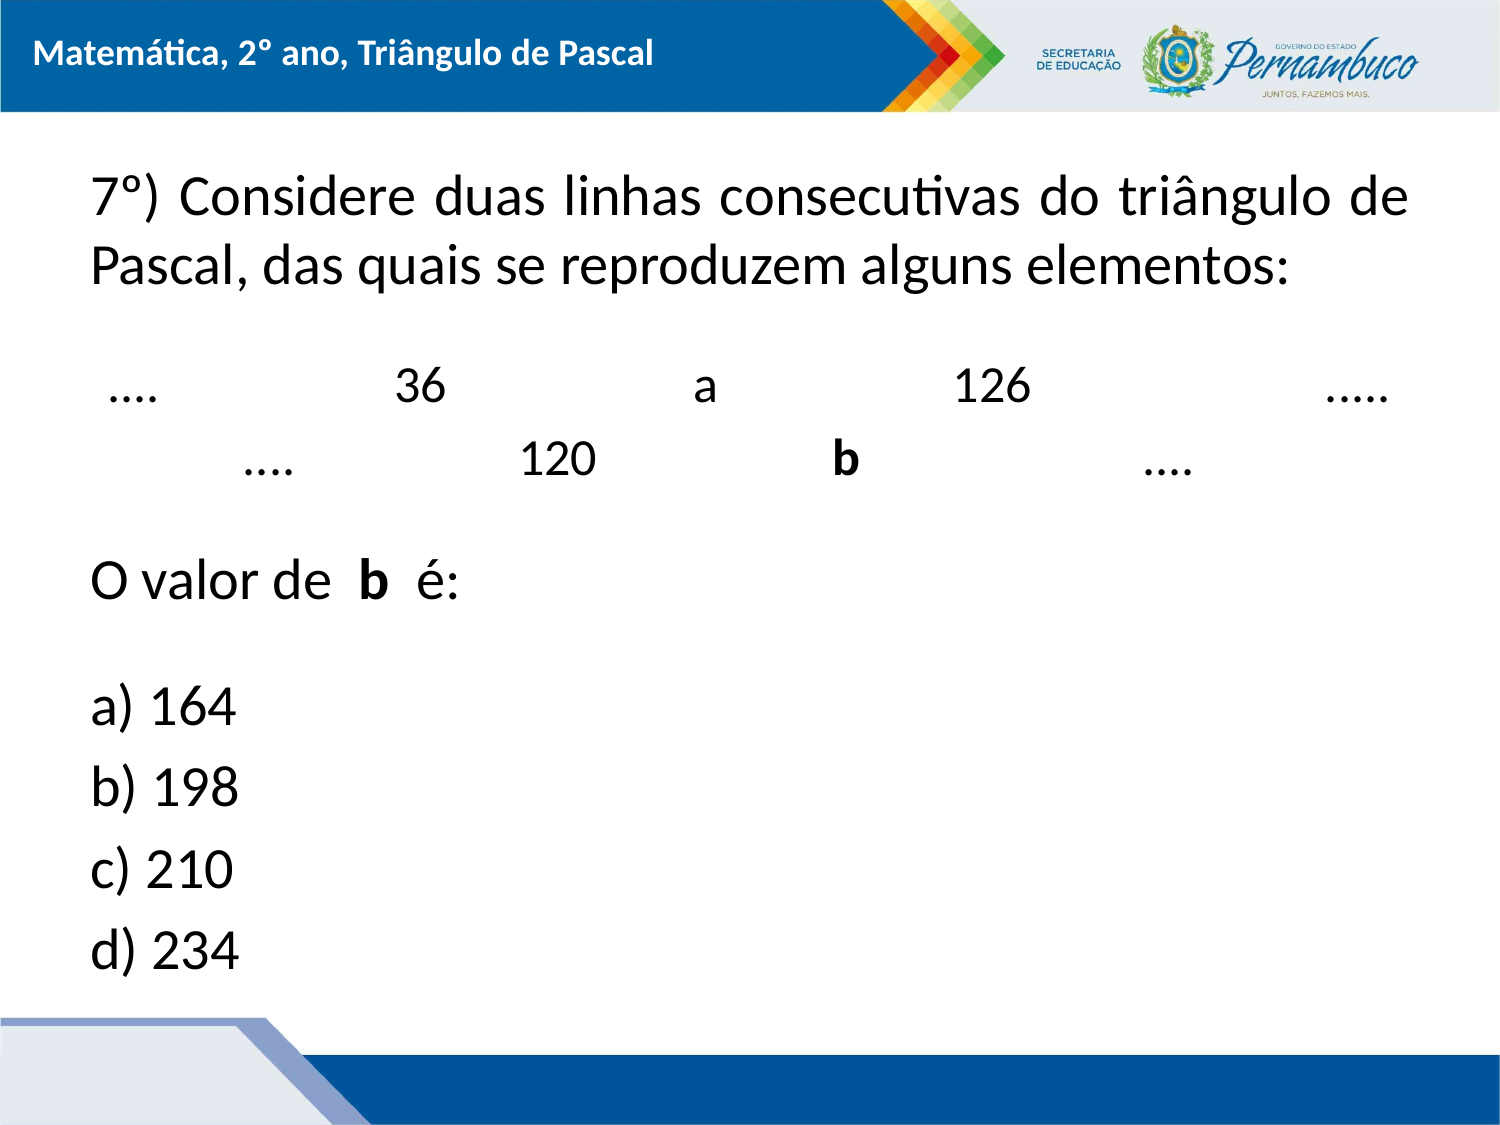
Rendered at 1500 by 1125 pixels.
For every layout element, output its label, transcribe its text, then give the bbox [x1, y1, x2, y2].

list 7º) Considere duas linhas consecutivas do triângulo de Pascal, das quais se reproduzem alguns elementos: .... 36 a 126 ..... .... 120 b .... O valor de b é: a) 164 b) 198 c) 210 d) 234 [75, 149, 1425, 892]
picture [0, 0, 1500, 1125]
